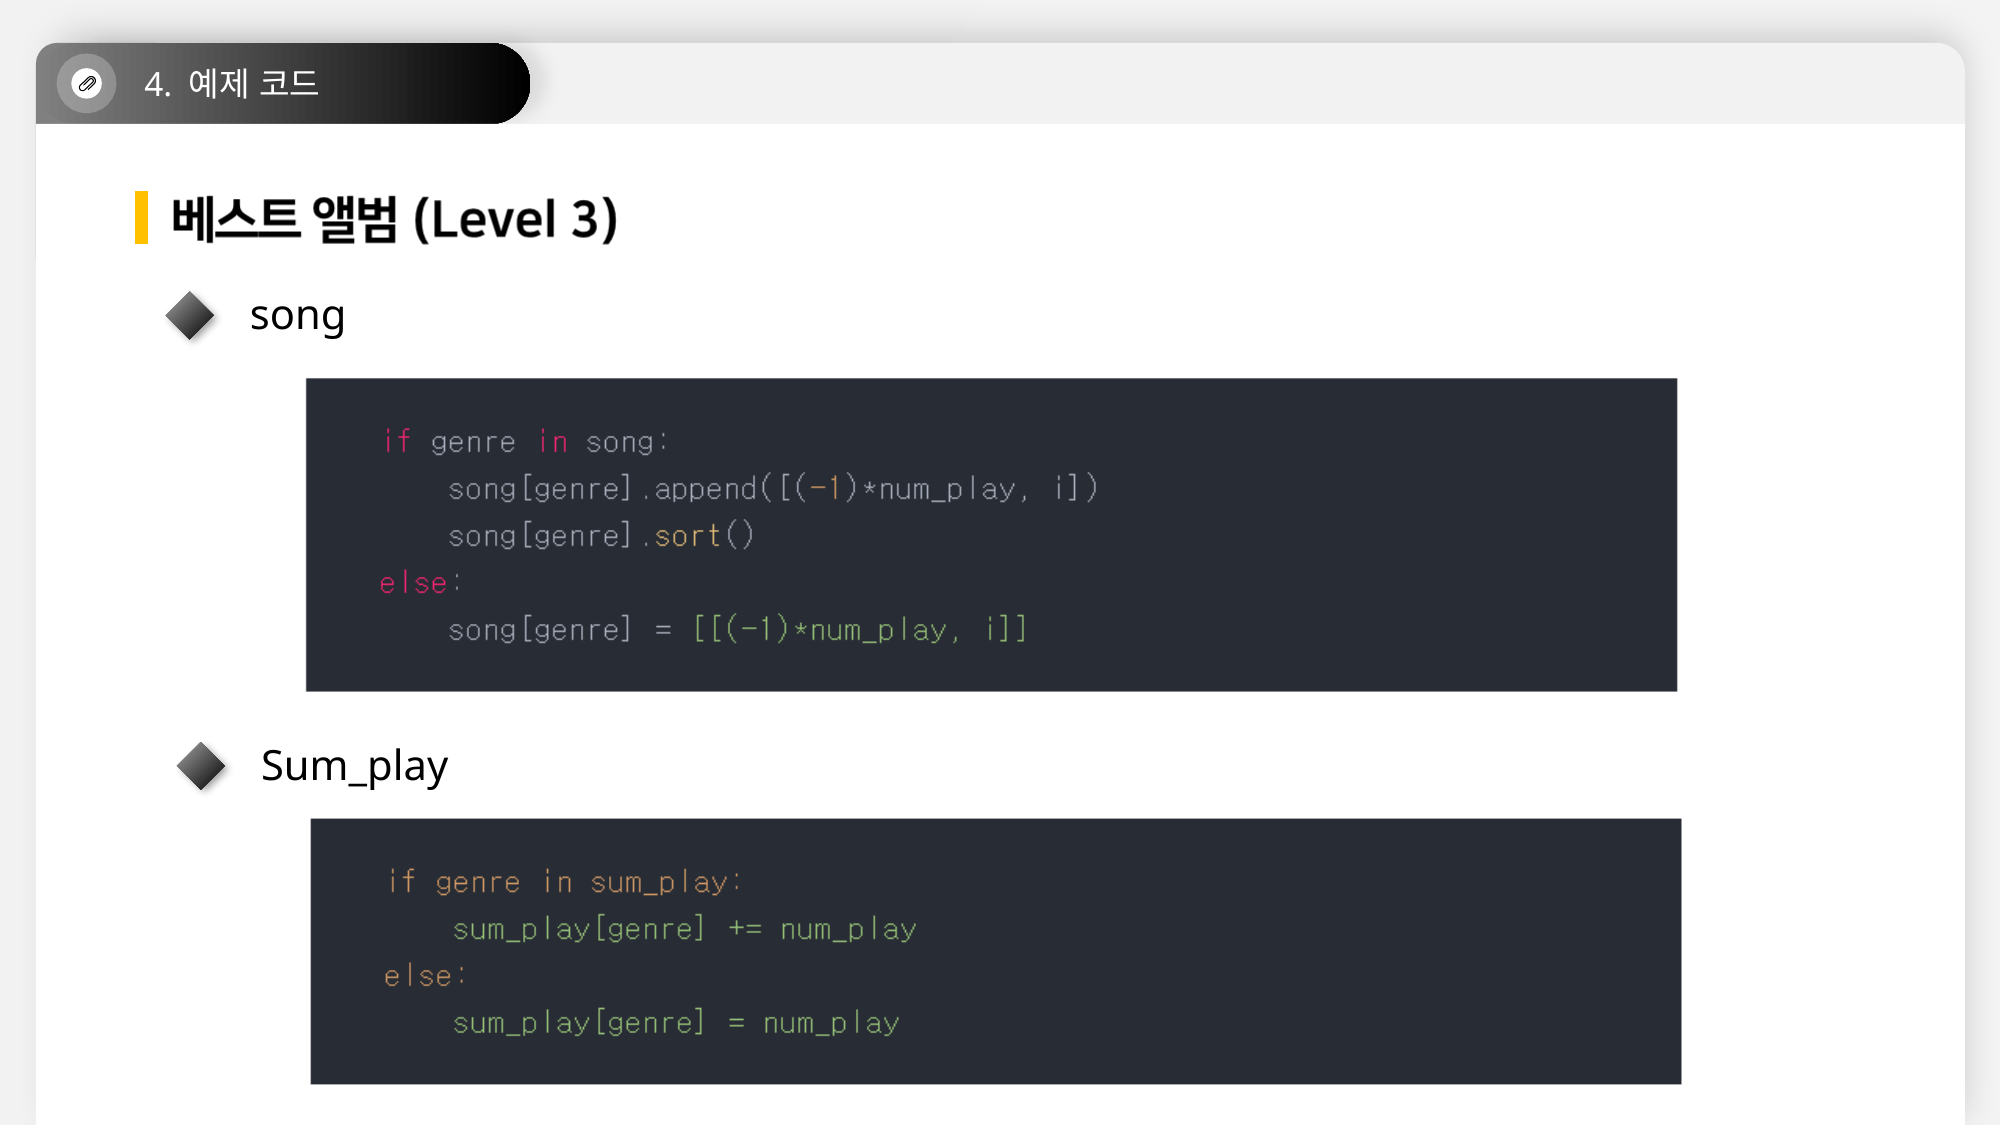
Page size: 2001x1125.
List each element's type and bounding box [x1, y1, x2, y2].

picture [297, 366, 1690, 706]
text_box [35, 0, 2000, 1125]
picture [141, 173, 825, 280]
picture [297, 808, 1688, 1094]
